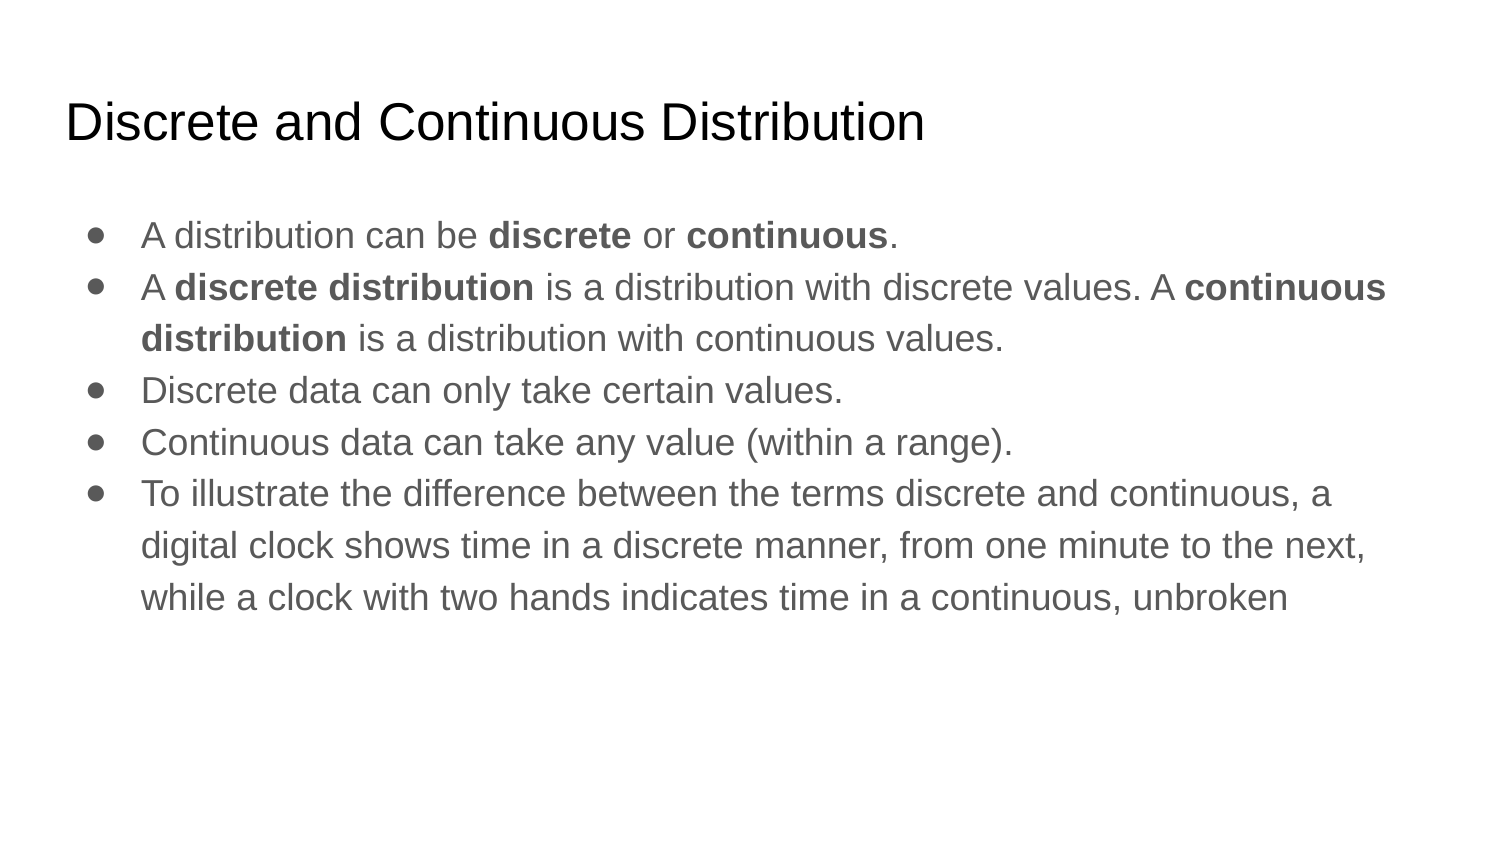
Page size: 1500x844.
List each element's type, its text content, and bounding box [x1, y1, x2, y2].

text_box Discrete and Continuous Distribution [51, 72, 1449, 167]
text_box A distribution can be discrete or continuous. A discrete distribution is a distribution with discrete values. A continuous distribution is a distribution with continuous values. Discrete data can only take certain values. Continuous data can take any value (within a range). To illustrate the difference between the terms discrete and continuous, a digital clock shows time in a discrete manner, from one minute to the next, while a clock with two hands indicates time in a continuous, unbroken [51, 189, 1449, 750]
